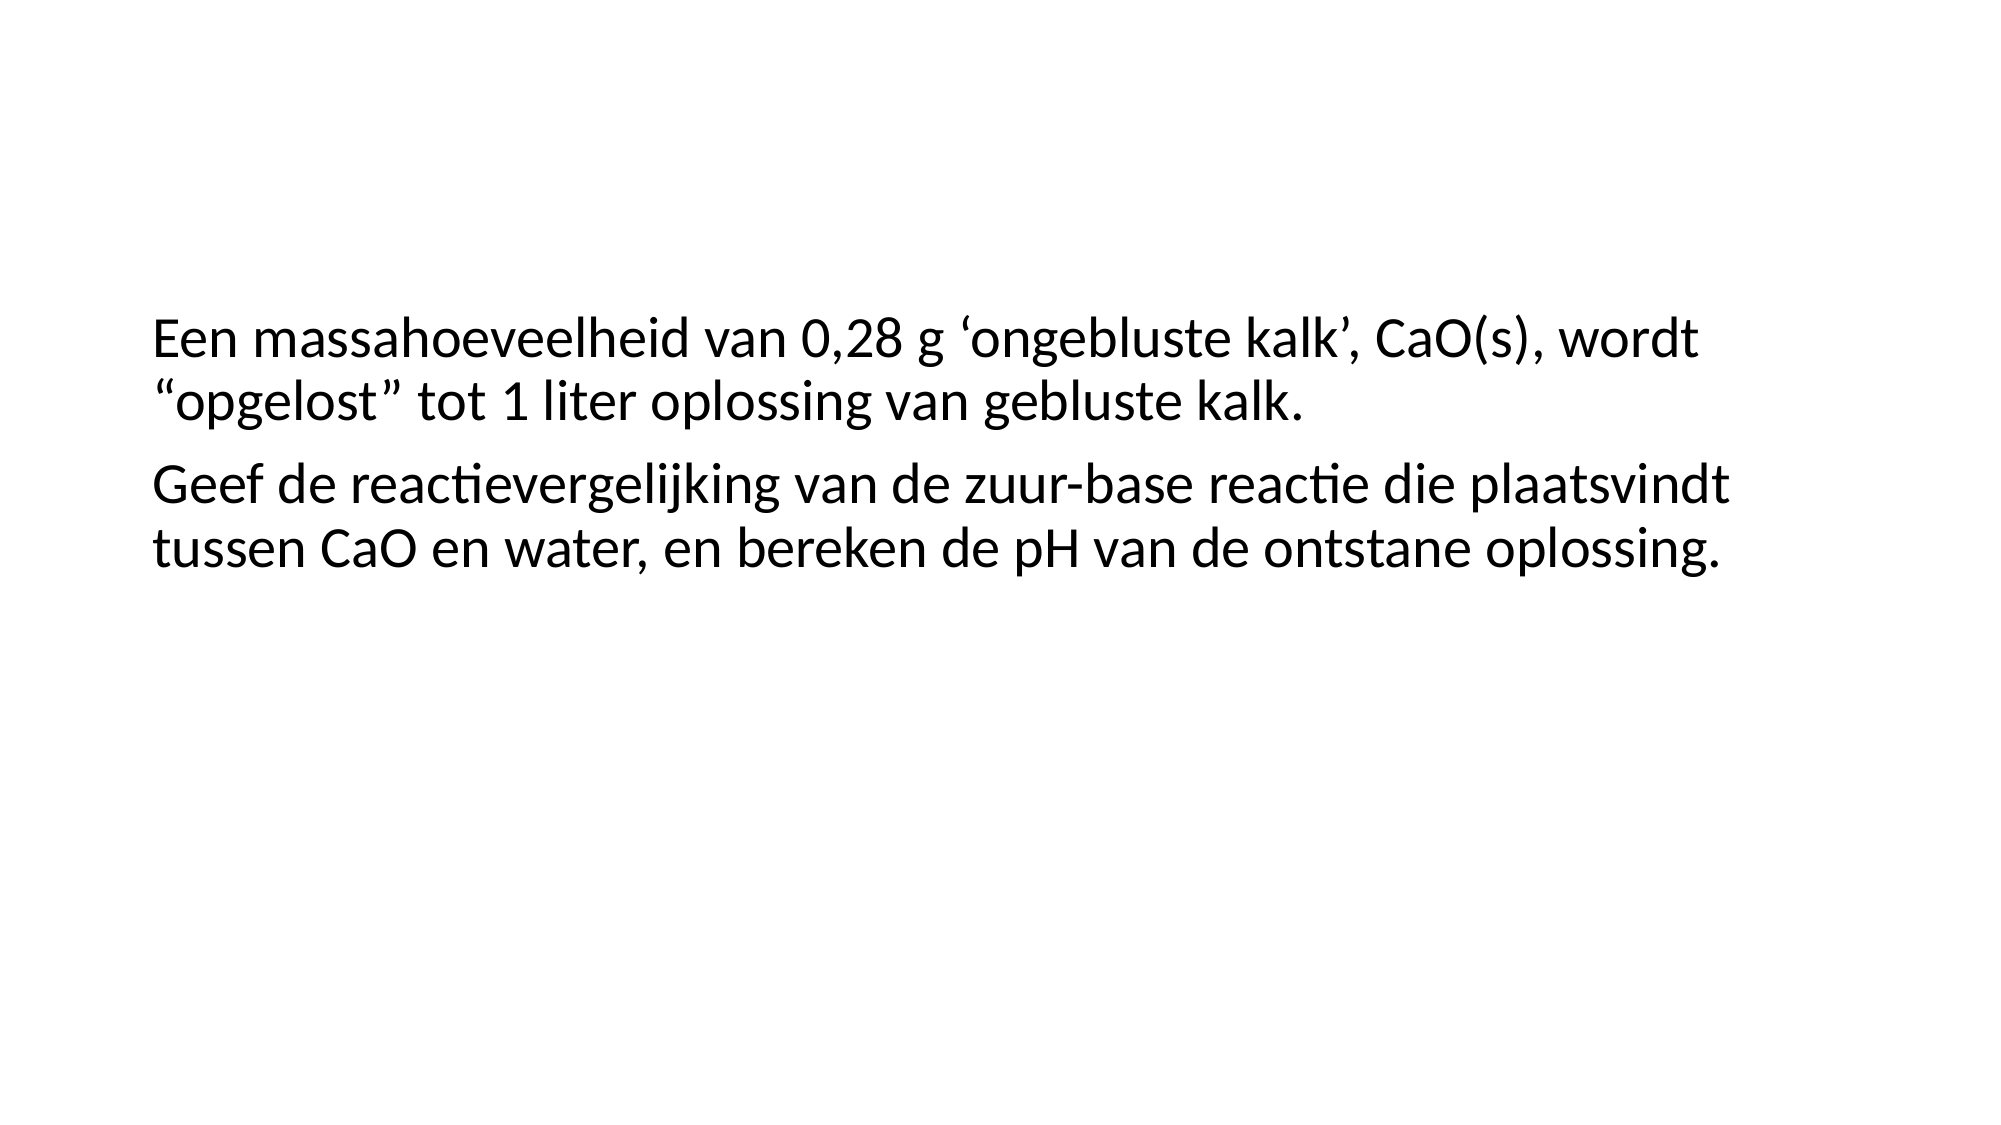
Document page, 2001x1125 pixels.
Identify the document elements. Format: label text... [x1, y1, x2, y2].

list Een massahoeveelheid van 0,28 g ‘ongebluste kalk’, CaO(s), wordt “opgelost” tot 1 liter oplossing van gebluste kalk. Geef de reactievergelijking van de zuur-base reactie die plaatsvindt tussen CaO en water, en bereken de pH van de ontstane oplossing. [137, 299, 1863, 1014]
